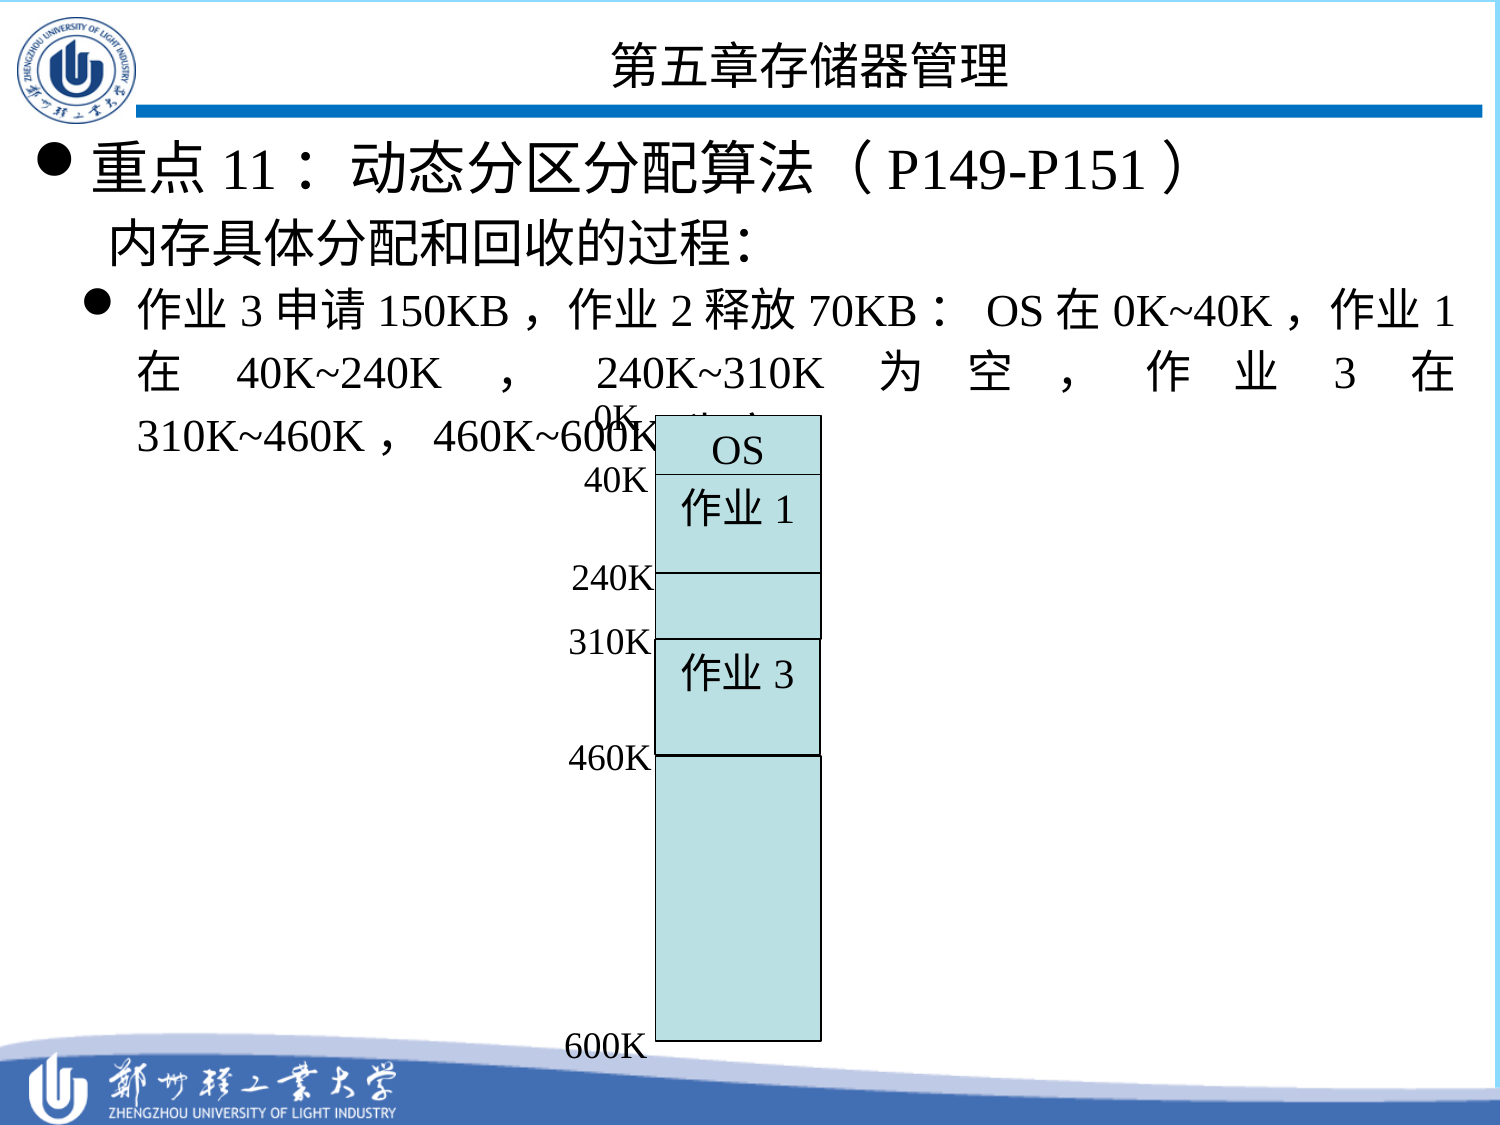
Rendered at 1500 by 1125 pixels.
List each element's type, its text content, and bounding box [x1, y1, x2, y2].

picture [17, 17, 136, 123]
text_box 作业1 [655, 474, 821, 573]
text_box 40K [569, 447, 664, 507]
title 第五章存储器管理 [135, 8, 1483, 104]
list 重点11：动态分区分配算法（P149-P151） 内存具体分配和回收的过程： 作业3申请150KB，作业2释放70KB：OS在0K~40K，作业1在40K~240K，240K~310K为空，作业3在310K~460K，460K~600K 为空； [17, 123, 1483, 1059]
text_box 0K [578, 385, 655, 445]
text_box [655, 755, 821, 1041]
text_box 240K [556, 545, 670, 606]
text_box 作业3 [654, 639, 821, 755]
text_box OS [655, 415, 821, 474]
text_box 600K [549, 1013, 663, 1073]
picture [0, 1023, 1500, 1125]
text_box [655, 573, 821, 639]
text_box 460K [553, 725, 667, 786]
text_box 310K [553, 609, 667, 670]
